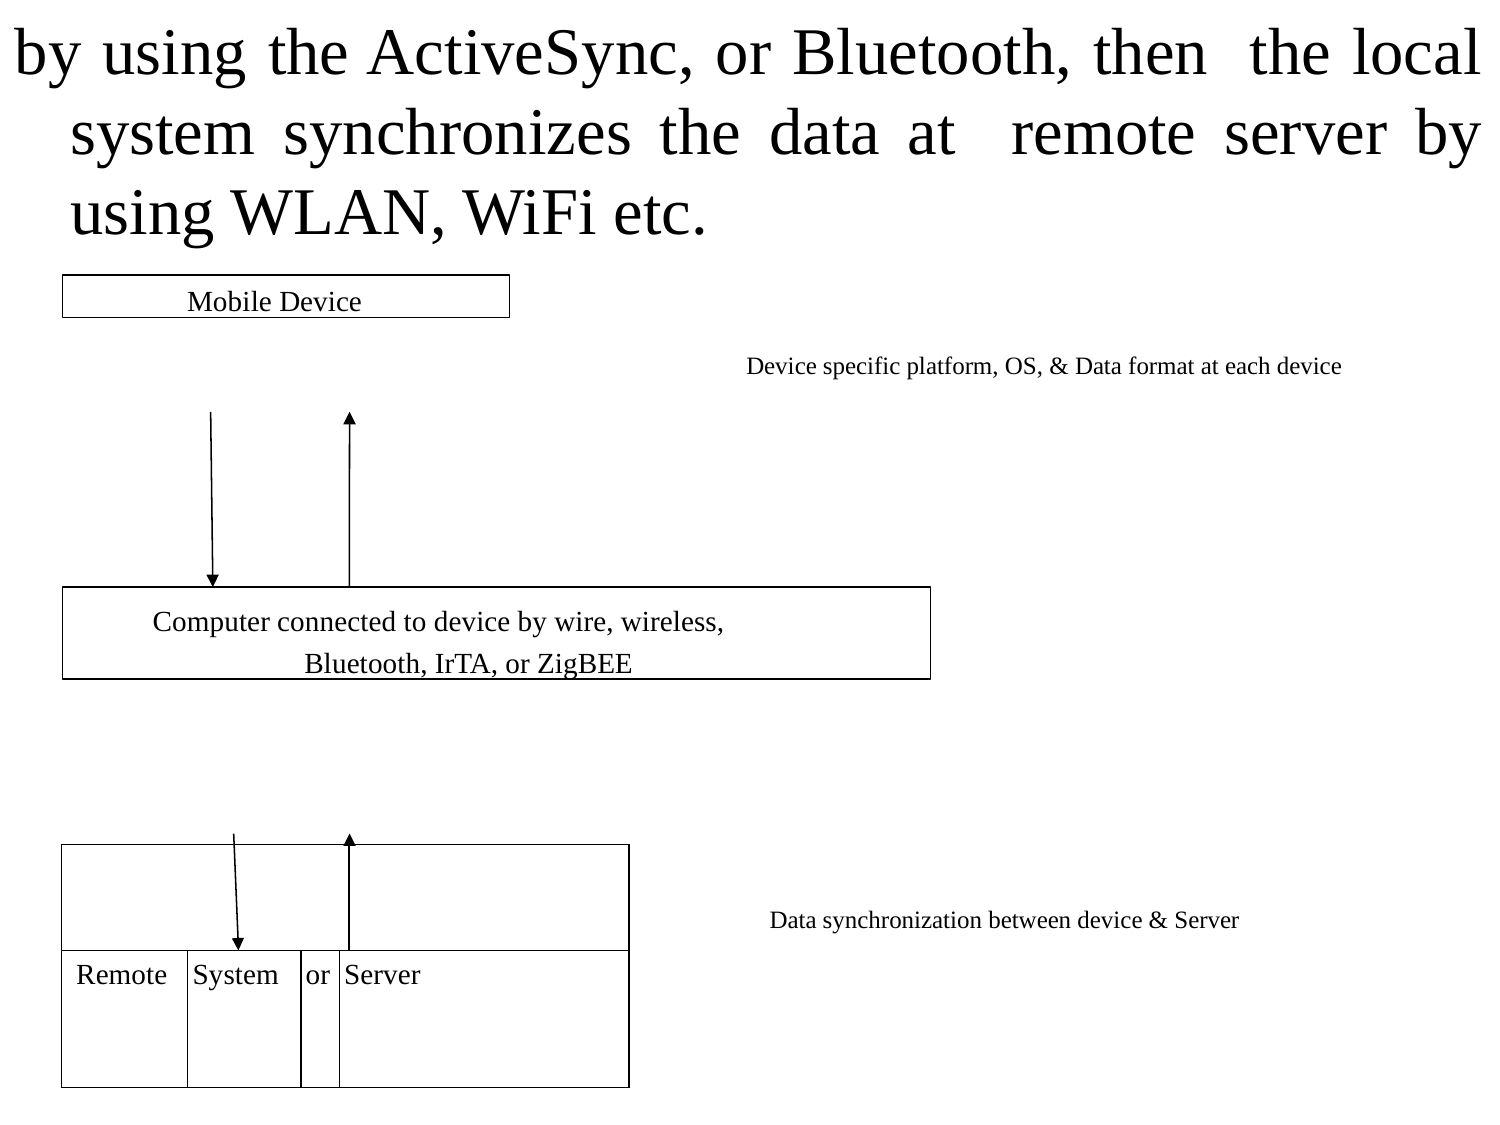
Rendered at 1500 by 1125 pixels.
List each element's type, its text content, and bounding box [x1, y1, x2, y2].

table_cell or [302, 951, 339, 1087]
table_cell System [188, 951, 300, 1087]
text_box Data synchronization between device & Server [767, 901, 1242, 934]
table_cell Remote [62, 951, 187, 1087]
table_header [350, 845, 628, 950]
text_box [343, 833, 356, 846]
text_box Mobile Device [62, 274, 510, 318]
title by using the ActiveSync, or Bluetooth, then the local system synchronizes the data at remote server by using WLAN, WiFi etc. [12, 5, 1486, 248]
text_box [343, 411, 357, 588]
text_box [206, 411, 220, 588]
text_box Device specific platform, OS, & Data format at each device [744, 347, 1345, 380]
table_cell Server [340, 951, 628, 1087]
text_box Computer connected to device by wire, wireless, Bluetooth, IrTA, or ZigBEE [62, 587, 931, 680]
table_header [62, 845, 348, 950]
